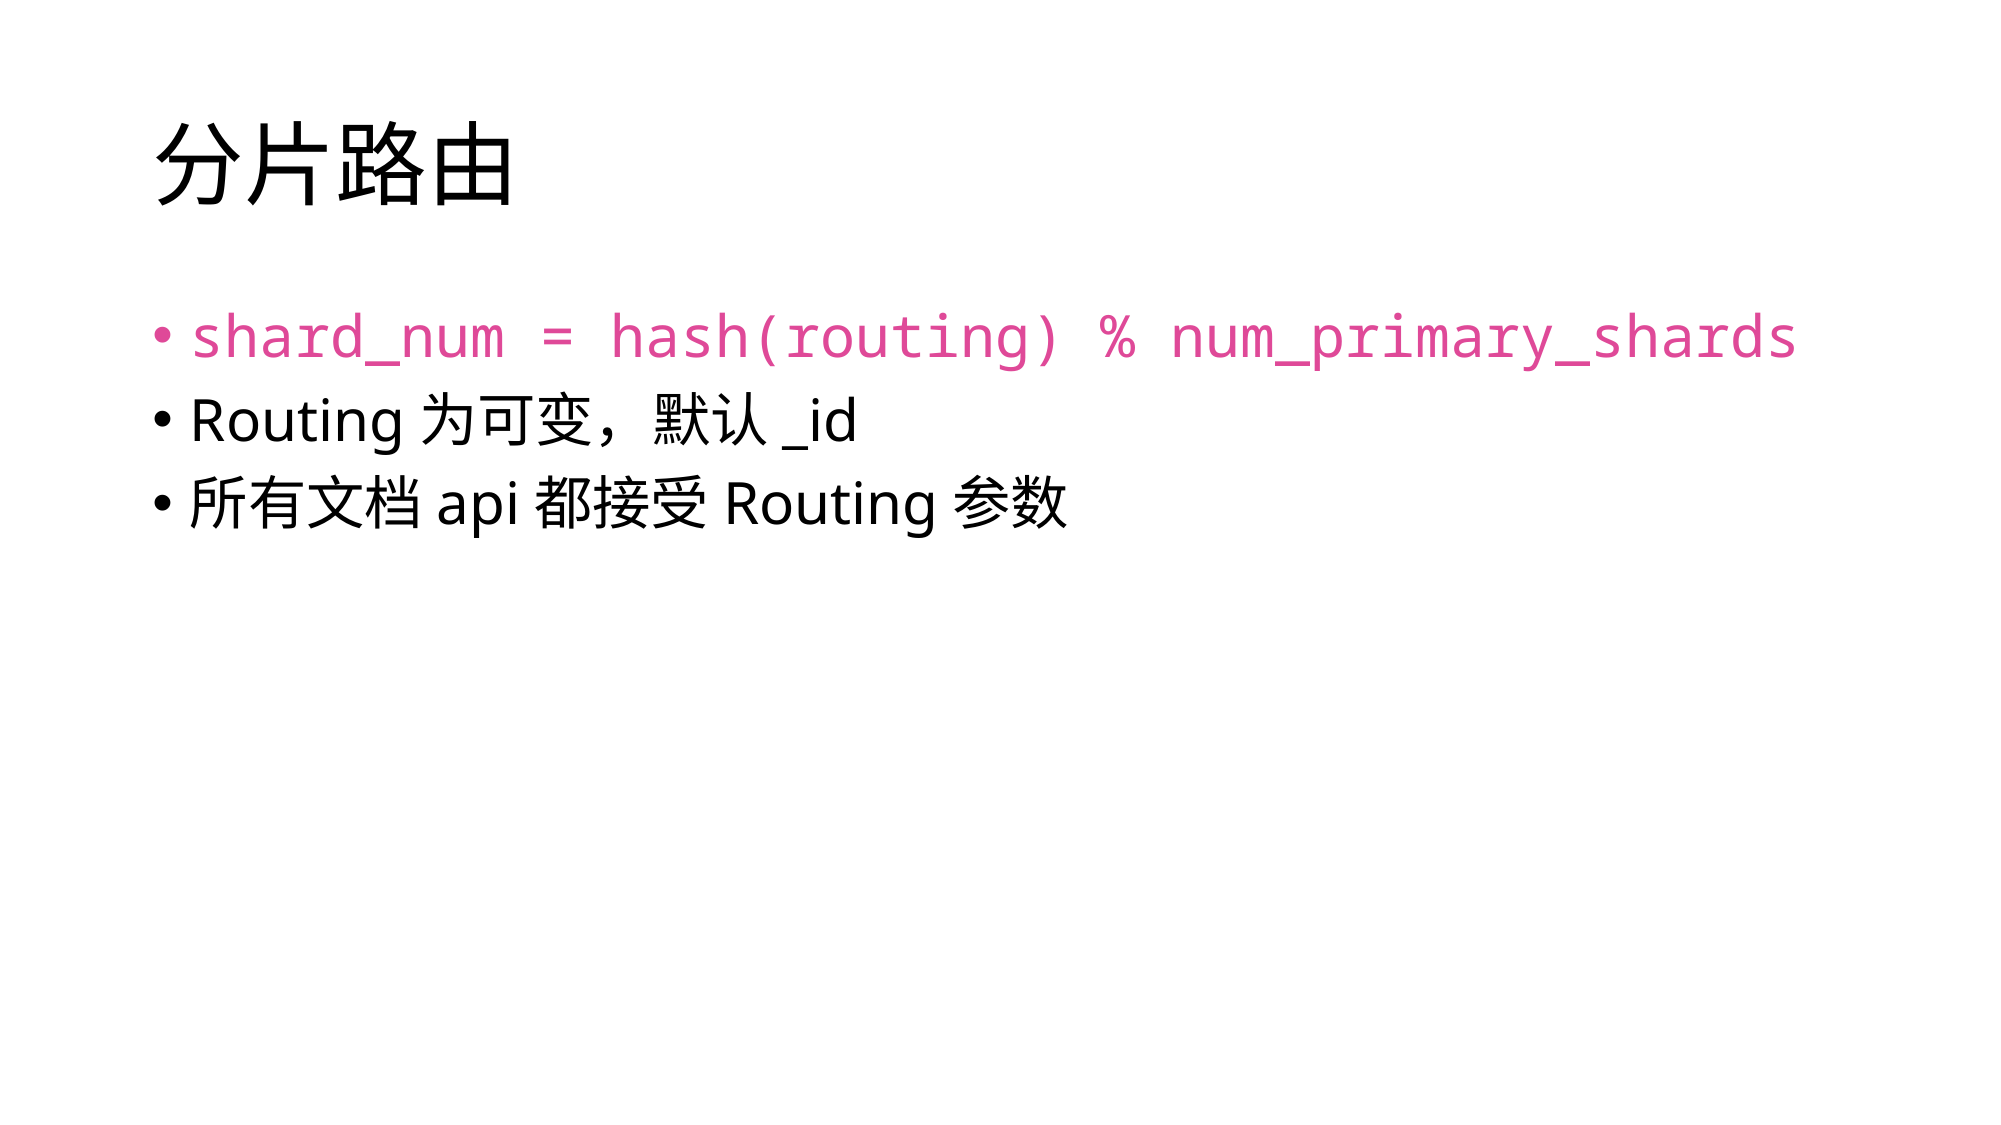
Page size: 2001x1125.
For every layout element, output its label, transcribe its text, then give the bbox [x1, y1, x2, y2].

title 分片路由 [137, 59, 1863, 278]
list shard_num = hash(routing) % num_primary_shards Routing为可变，默认_id 所有文档api都接受Routing参数 [137, 299, 1863, 1014]
